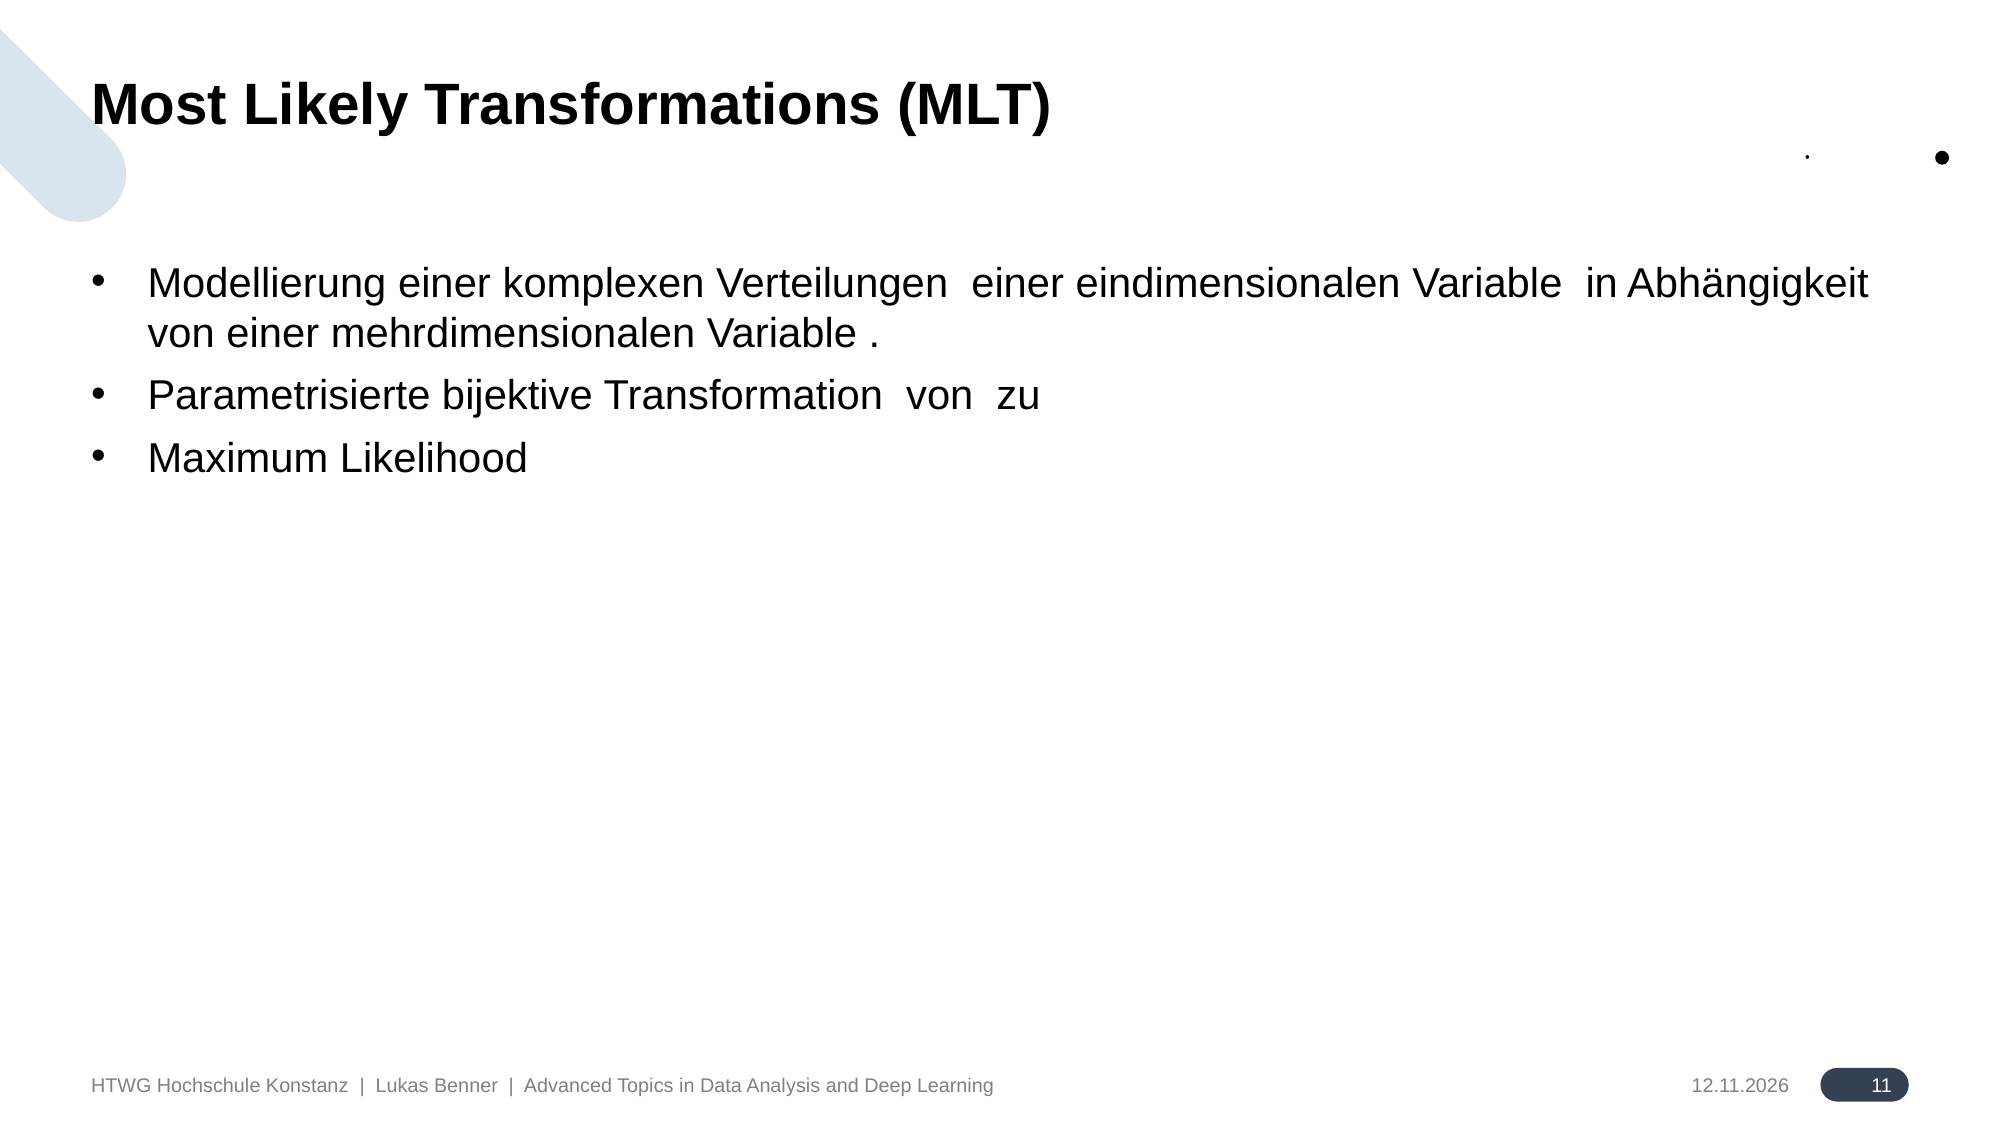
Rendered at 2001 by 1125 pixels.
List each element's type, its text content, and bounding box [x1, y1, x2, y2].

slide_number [1691, 1072, 1791, 1097]
title Most Likely Transformations (MLT) [91, 66, 1909, 138]
footer HTWG Hochschule Konstanz | Lukas Benner | Advanced Topics in Data Analysis and Deep Learning [91, 1072, 1662, 1097]
slide_number 11 [1820, 1067, 1909, 1102]
